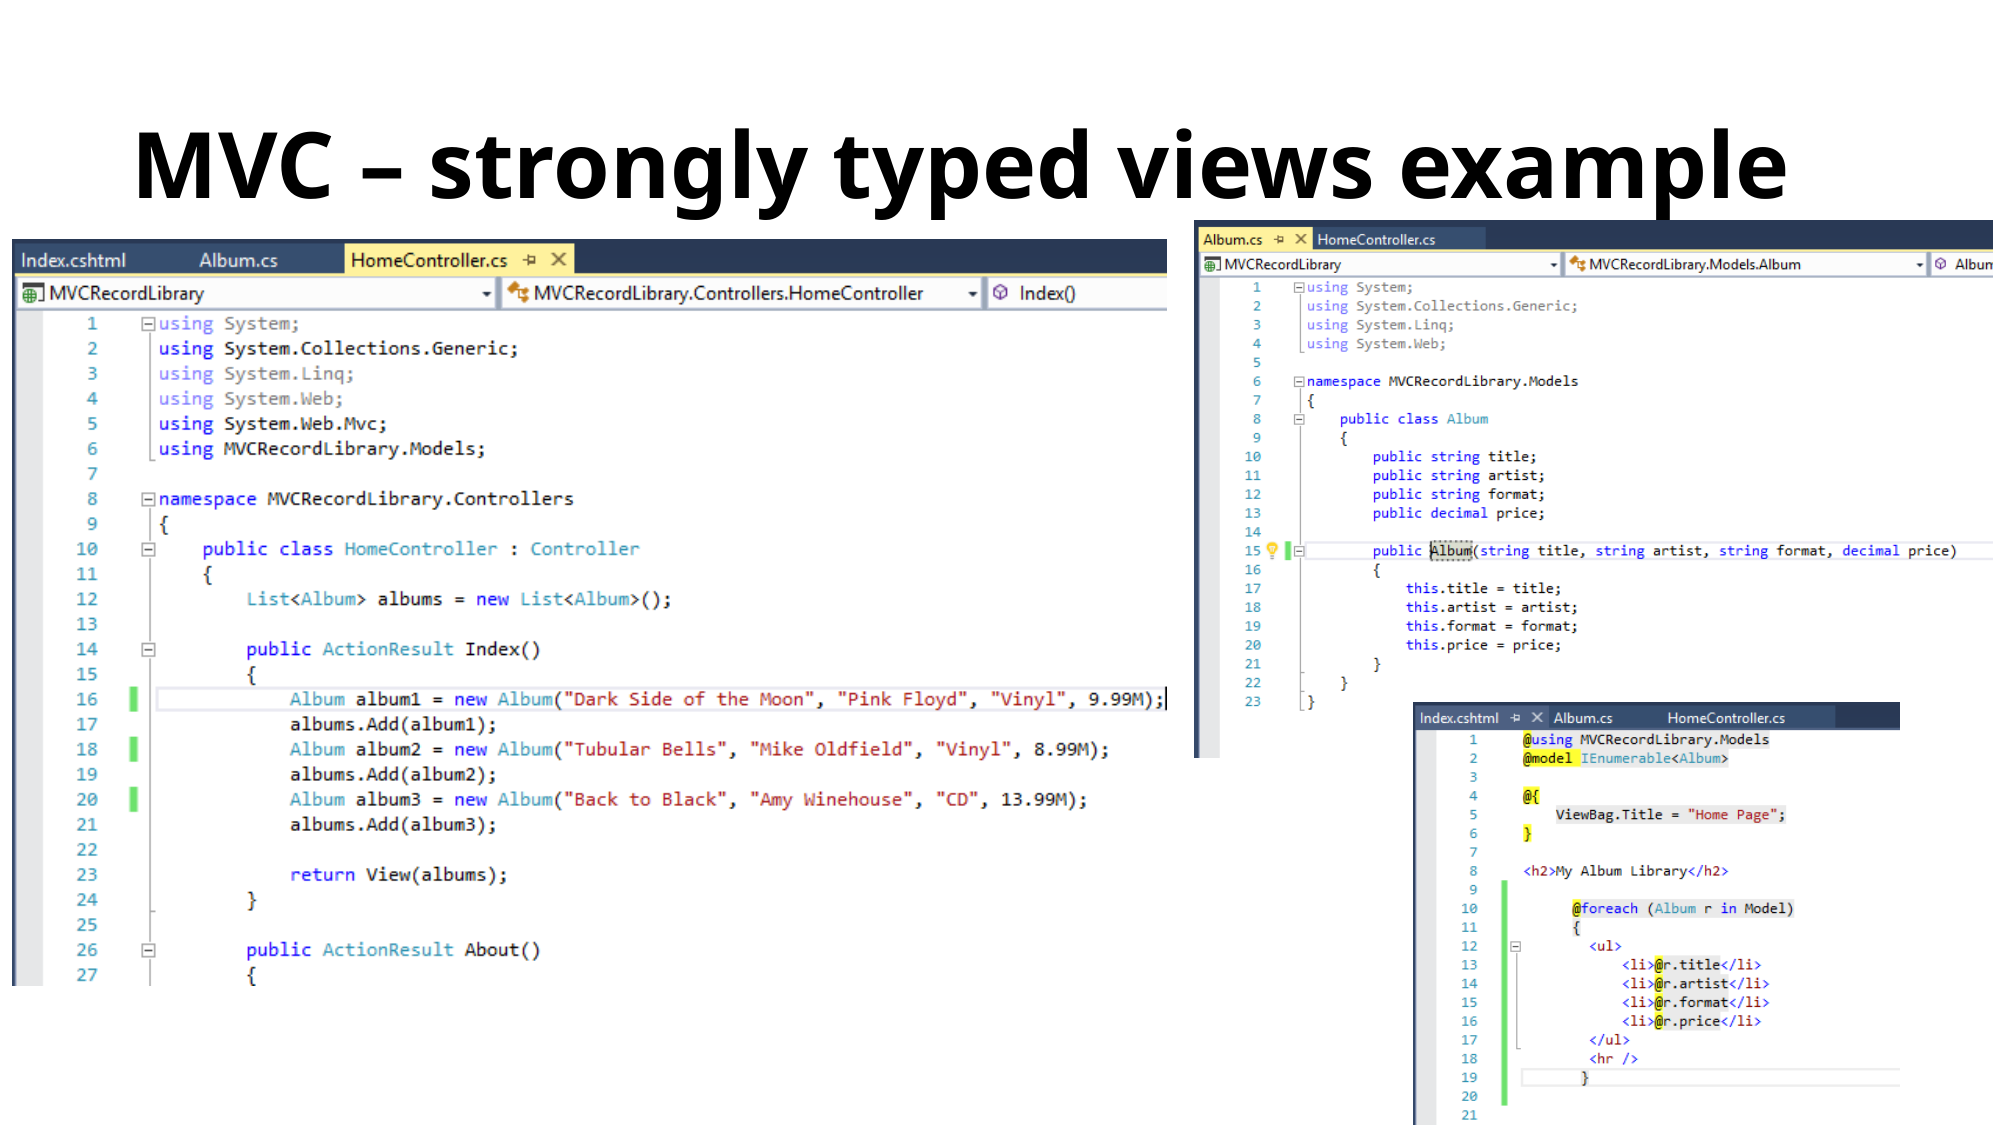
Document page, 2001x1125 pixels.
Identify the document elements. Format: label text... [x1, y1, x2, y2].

title MVC – strongly typed views example [116, 59, 1842, 278]
picture [1194, 220, 1993, 1125]
picture [12, 239, 1168, 986]
